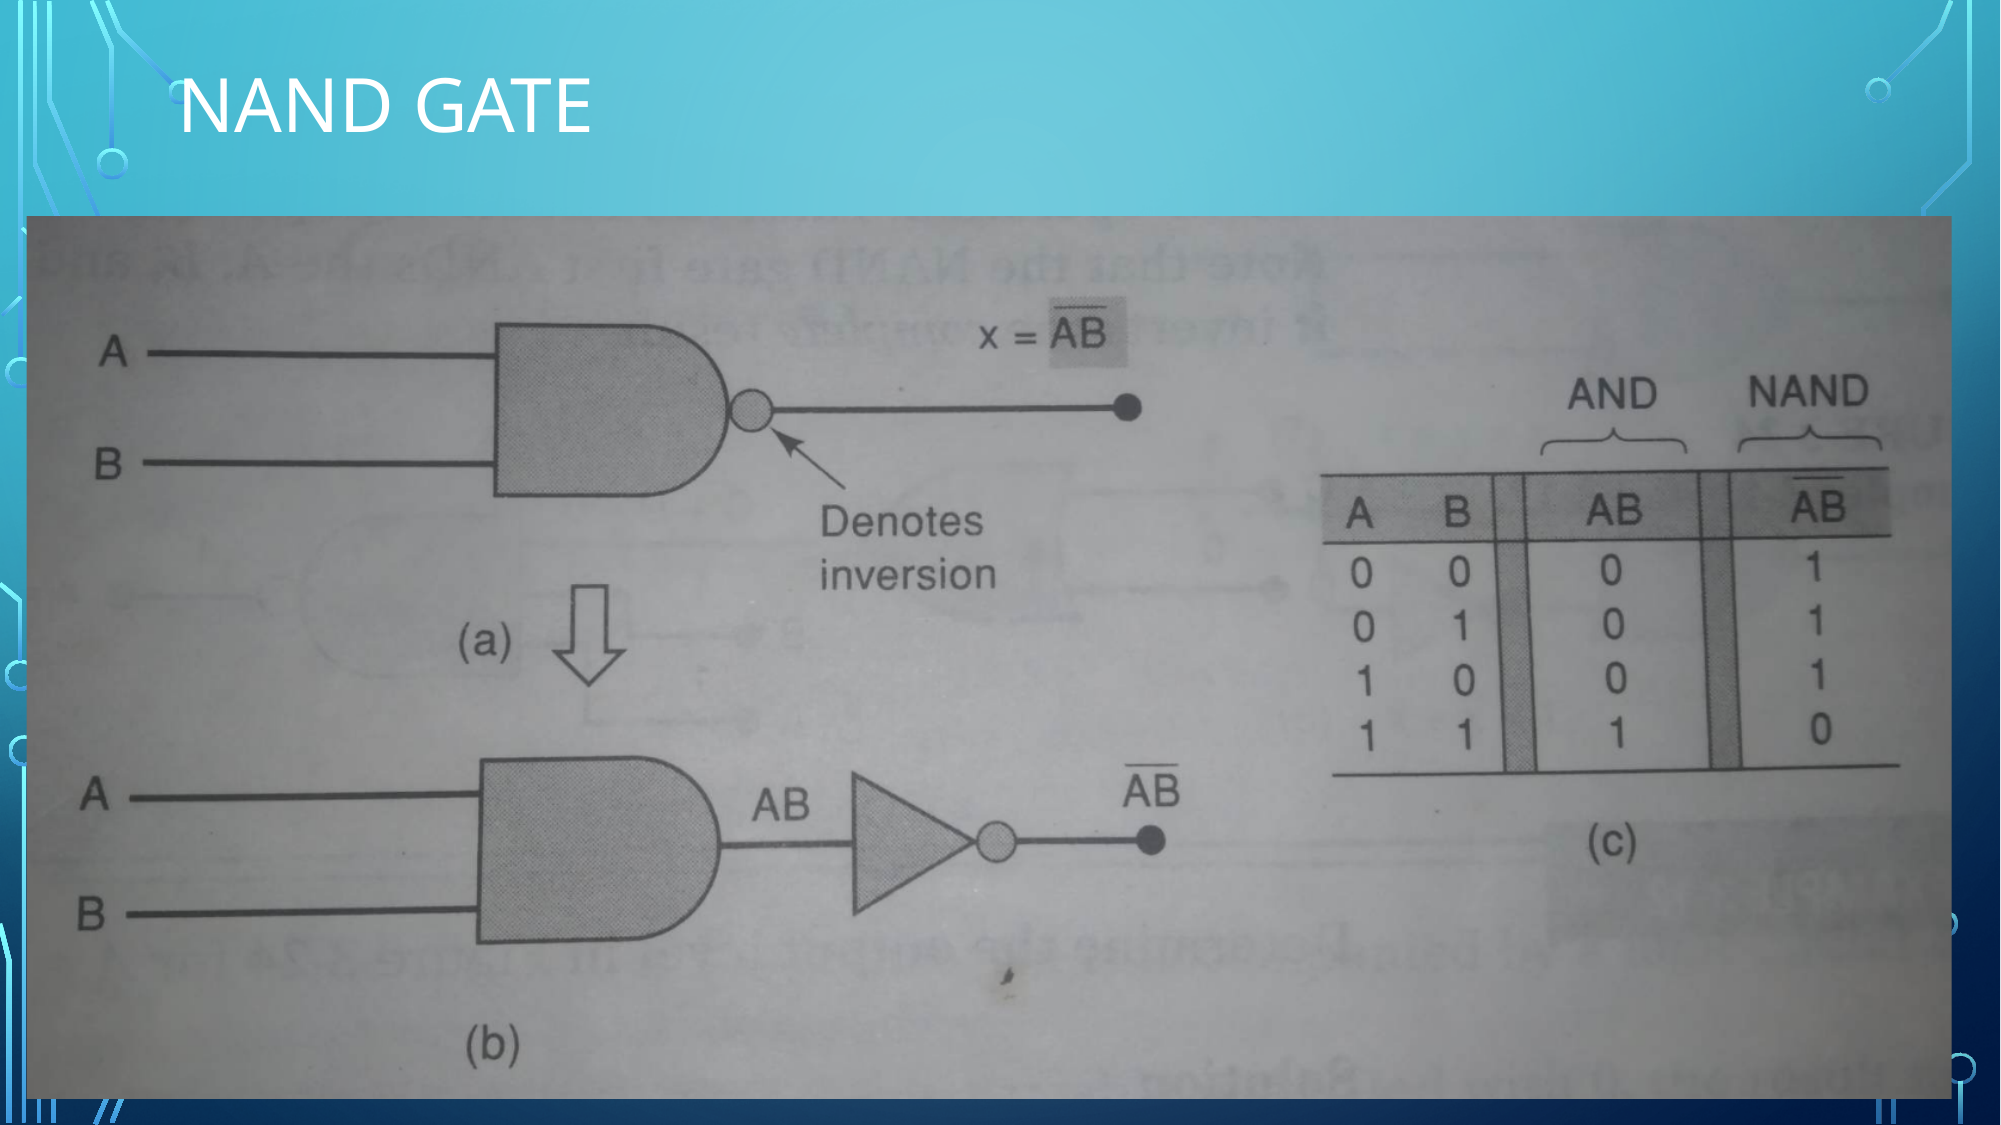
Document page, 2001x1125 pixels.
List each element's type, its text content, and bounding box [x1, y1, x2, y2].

picture [26, 216, 1952, 1099]
title nand gate [162, 0, 1788, 216]
